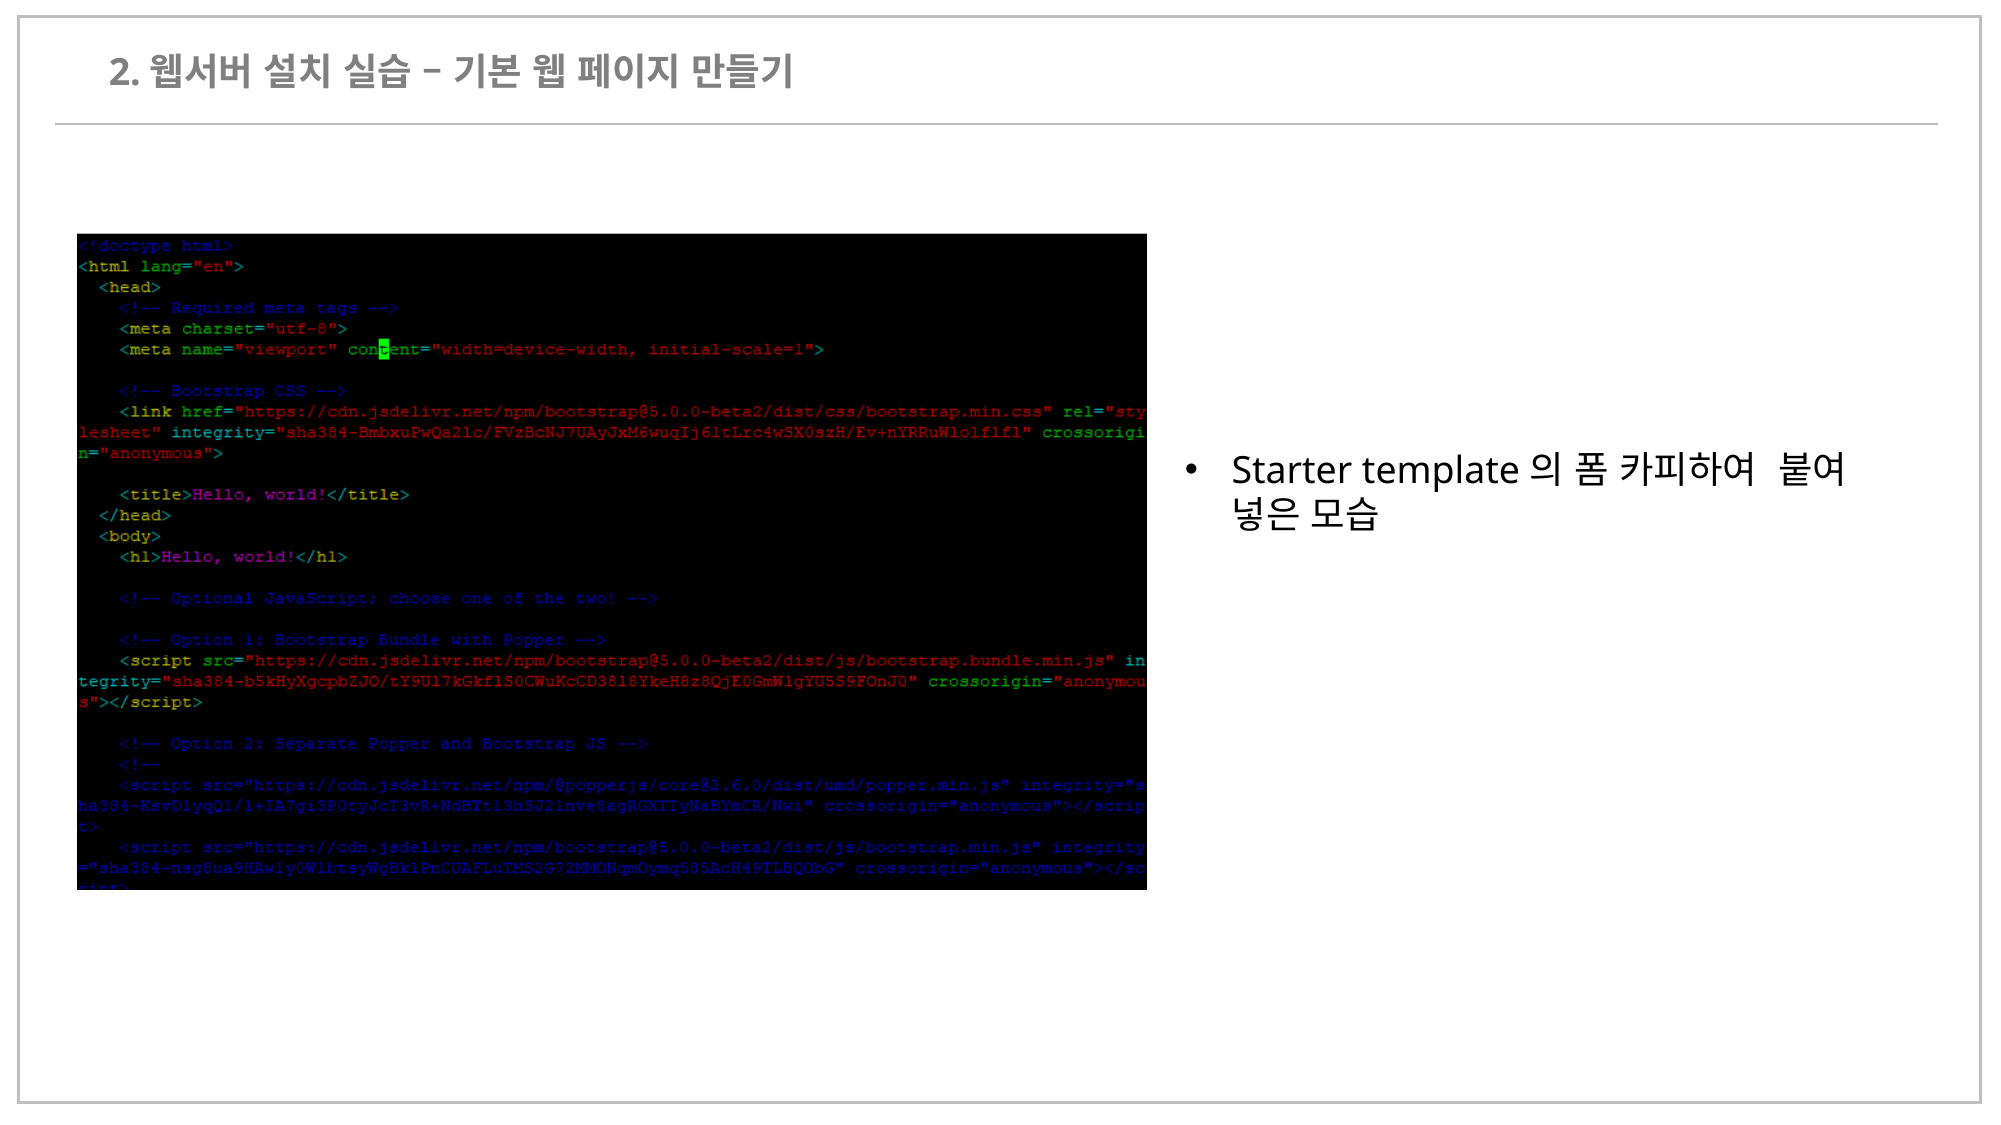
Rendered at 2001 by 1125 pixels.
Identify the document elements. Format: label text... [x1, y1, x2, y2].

text_box Starter template의 폼 카피하여 붙여 넣은 모습 [1170, 438, 1923, 544]
text_box 2.웹서버 설치 실습 – 기본 웹 페이지 만들기 [93, 41, 811, 101]
picture [77, 230, 1147, 890]
